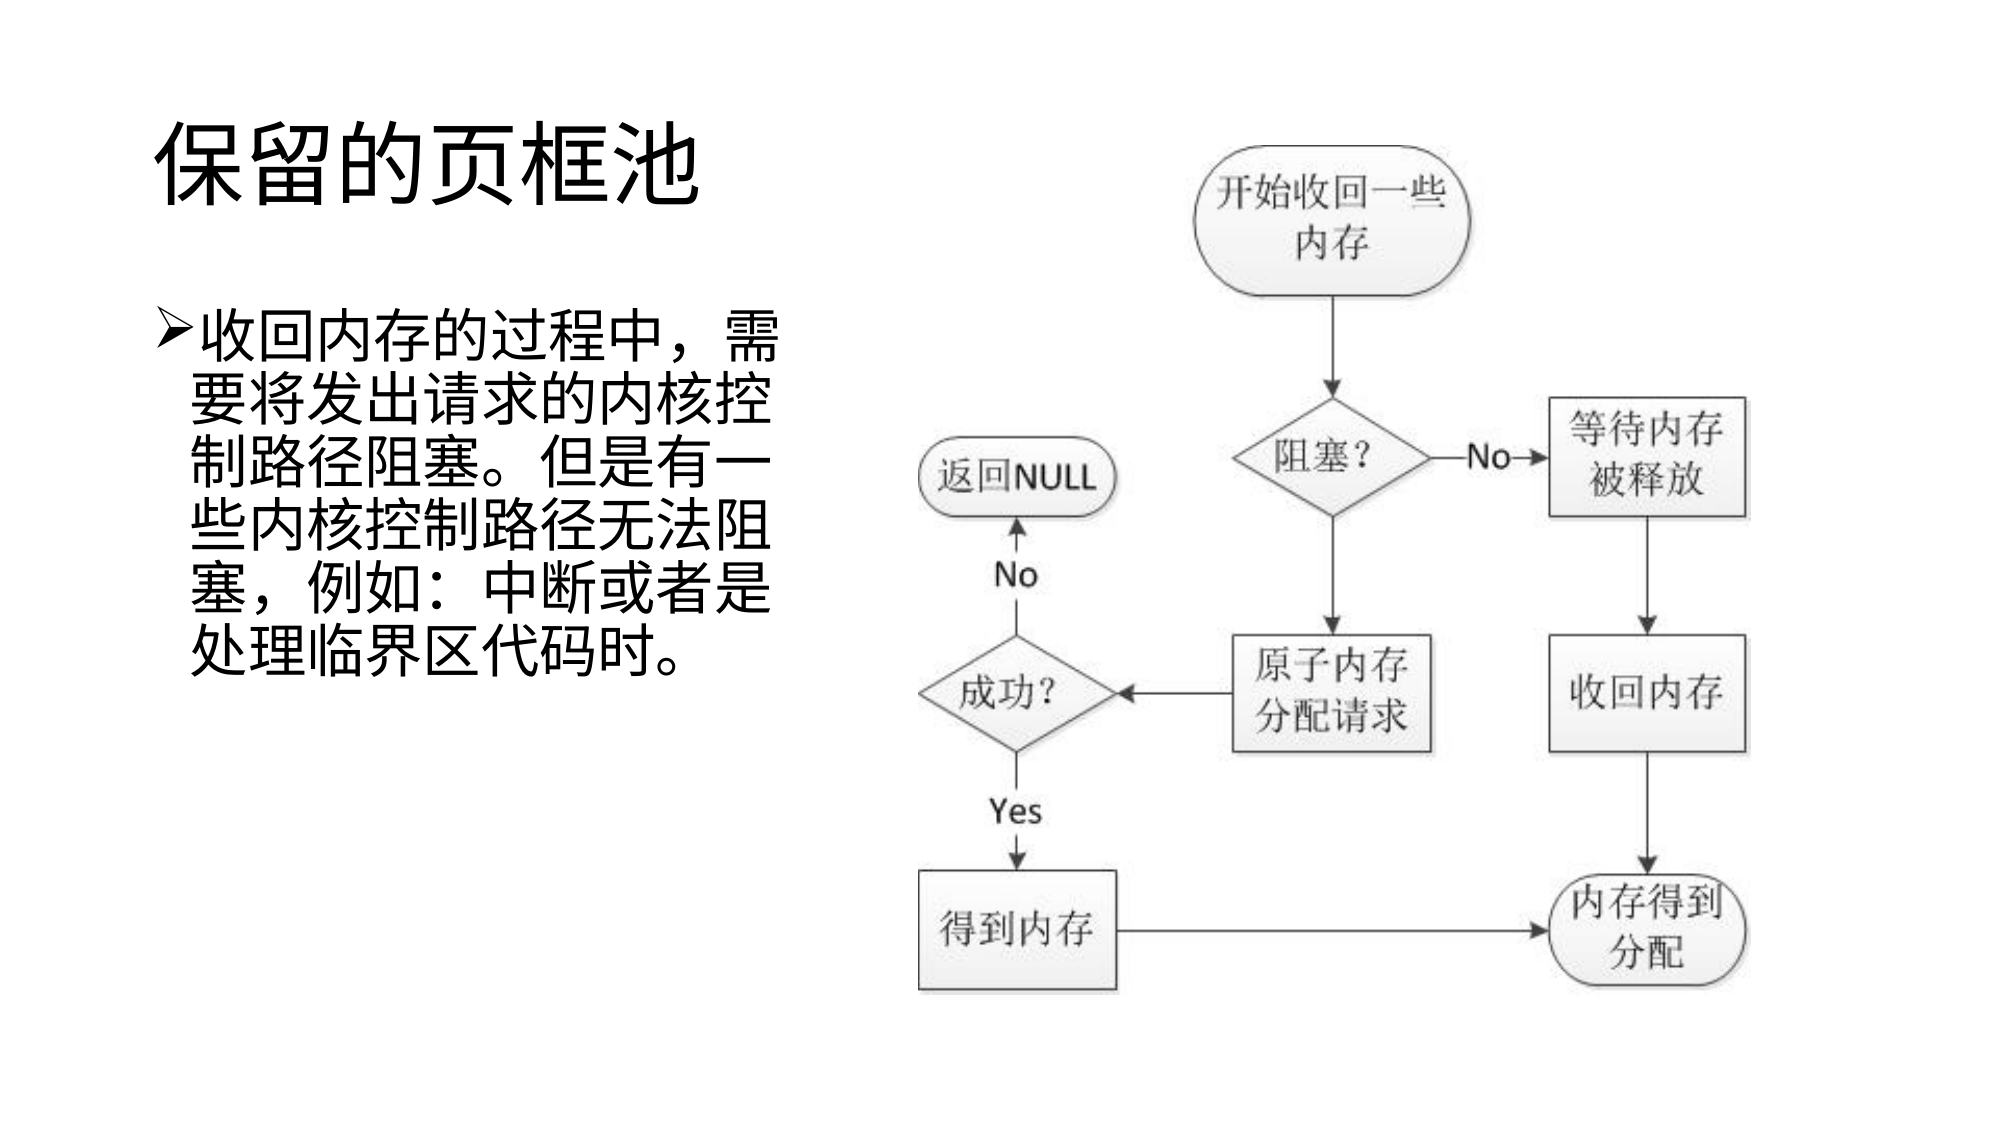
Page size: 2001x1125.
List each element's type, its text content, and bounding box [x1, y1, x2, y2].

title 保留的页框池 [137, 59, 1863, 278]
picture [917, 145, 1751, 995]
list 收回内存的过程中，需要将发出请求的内核控制路径阻塞。但是有一些内核控制路径无法阻塞，例如：中断或者是处理临界区代码时。 [137, 299, 844, 1014]
